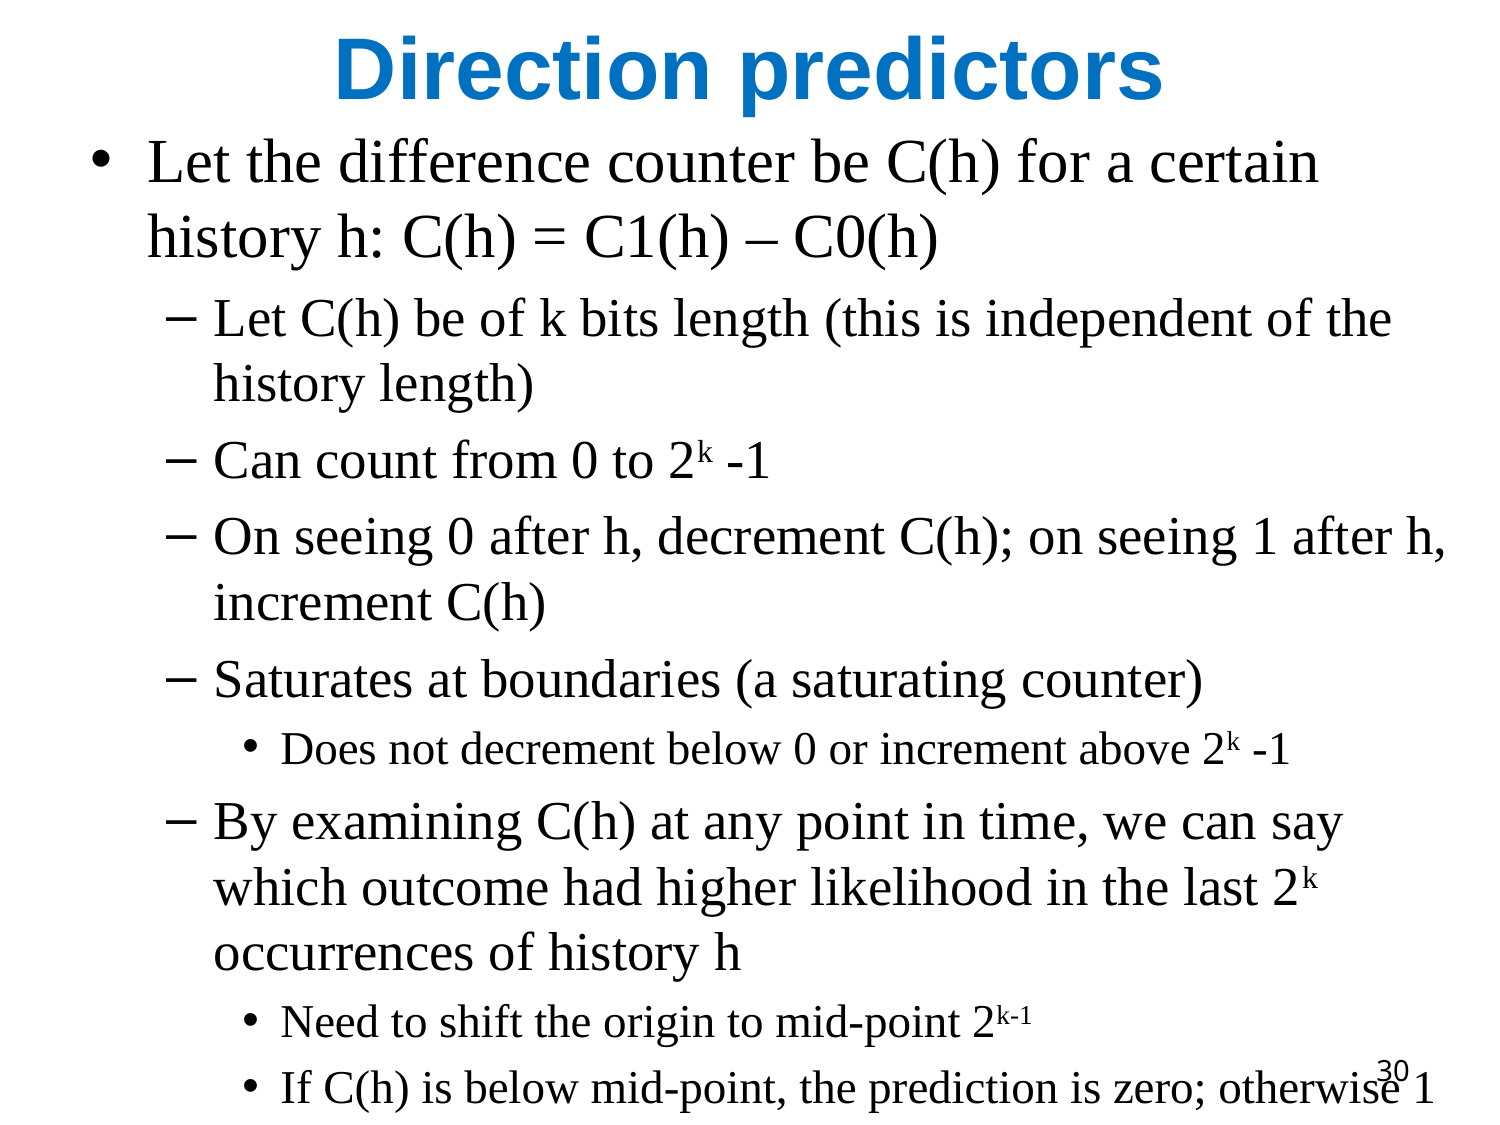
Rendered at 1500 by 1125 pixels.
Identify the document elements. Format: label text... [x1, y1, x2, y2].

slide_number 30 [1074, 1042, 1425, 1103]
list Let the difference counter be C(h) for a certain history h: C(h) = C1(h) – C0(h) Let C(h) be of k bits length (this is independent of the history length) Can count from 0 to 2k -1 On seeing 0 after h, decrement C(h); on seeing 1 after h, increment C(h) Saturates at boundaries (a saturating counter) Does not decrement below 0 or increment above 2k -1 By examining C(h) at any point in time, we can say which outcome had higher likelihood in the last 2k occurrences of history h Need to shift the origin to mid-point 2k-1 If C(h) is below mid-point, the prediction is zero; otherwise 1 [75, 112, 1500, 1125]
title Direction predictors [0, 4, 1500, 125]
